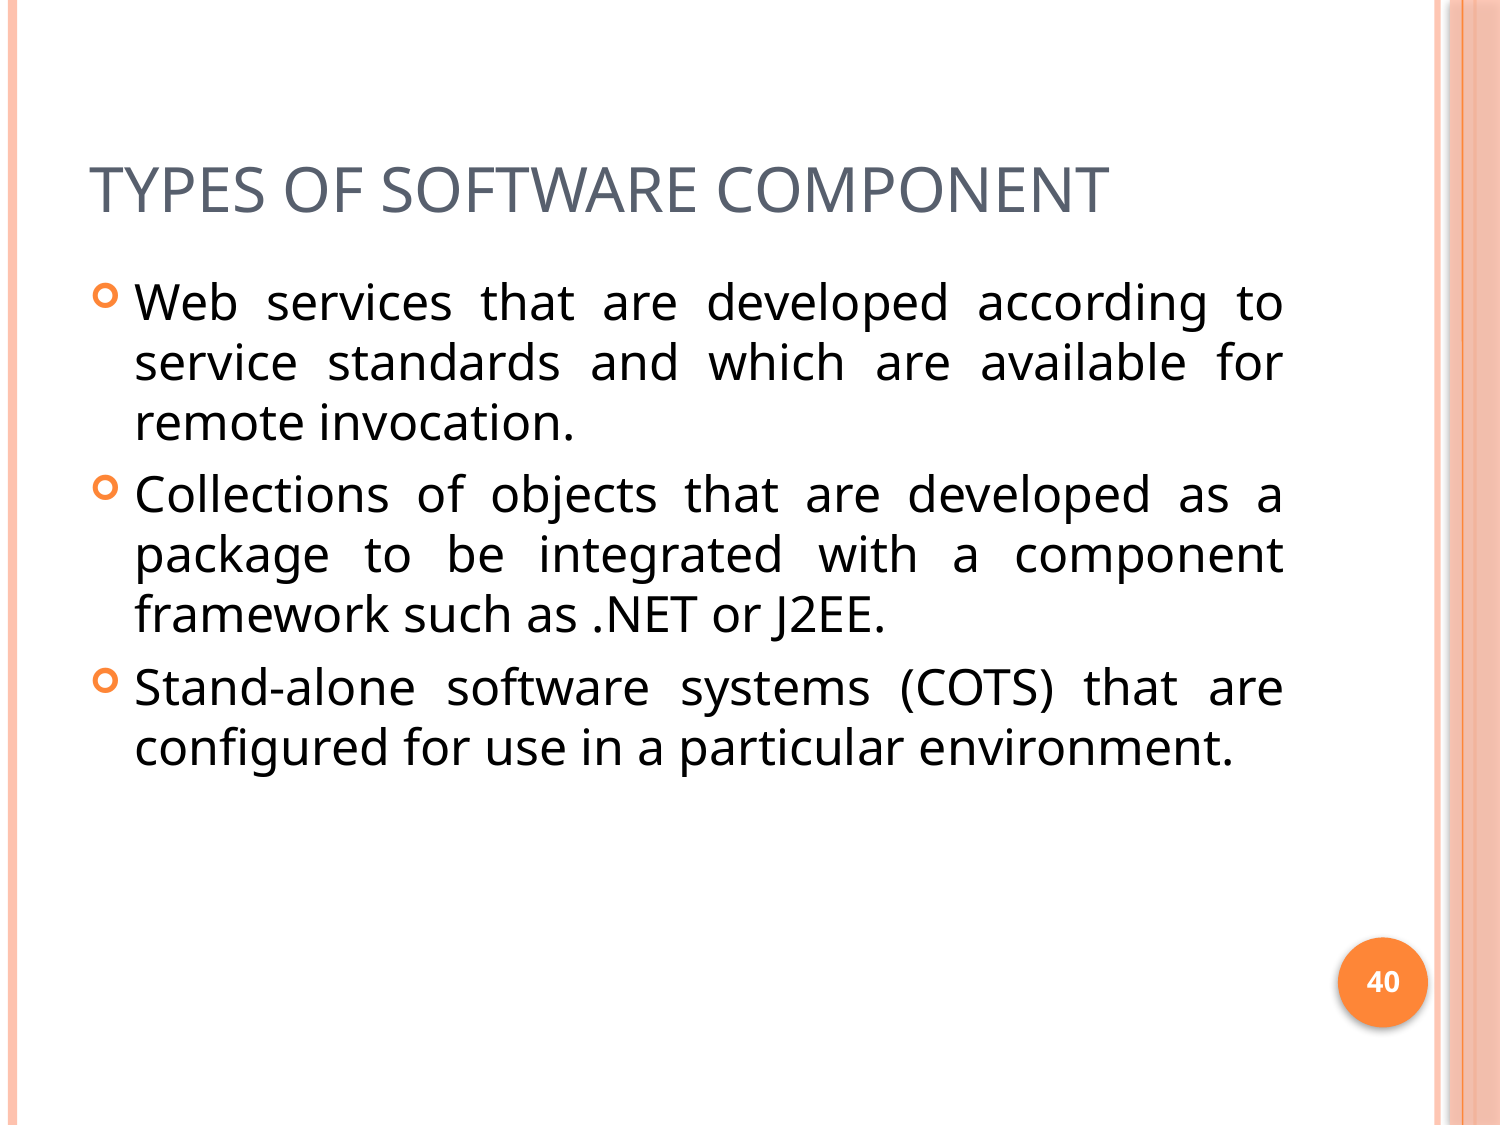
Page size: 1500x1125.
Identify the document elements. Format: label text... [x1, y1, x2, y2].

title Types of software component [75, 45, 1300, 233]
slide_number 40 [1333, 940, 1434, 1027]
list Web services that are developed according to service standards and which are available for remote invocation. Collections of objects that are developed as a package to be integrated with a component framework such as .NET or J2EE. Stand-alone software systems (COTS) that are configured for use in a particular environment. [75, 262, 1300, 1062]
